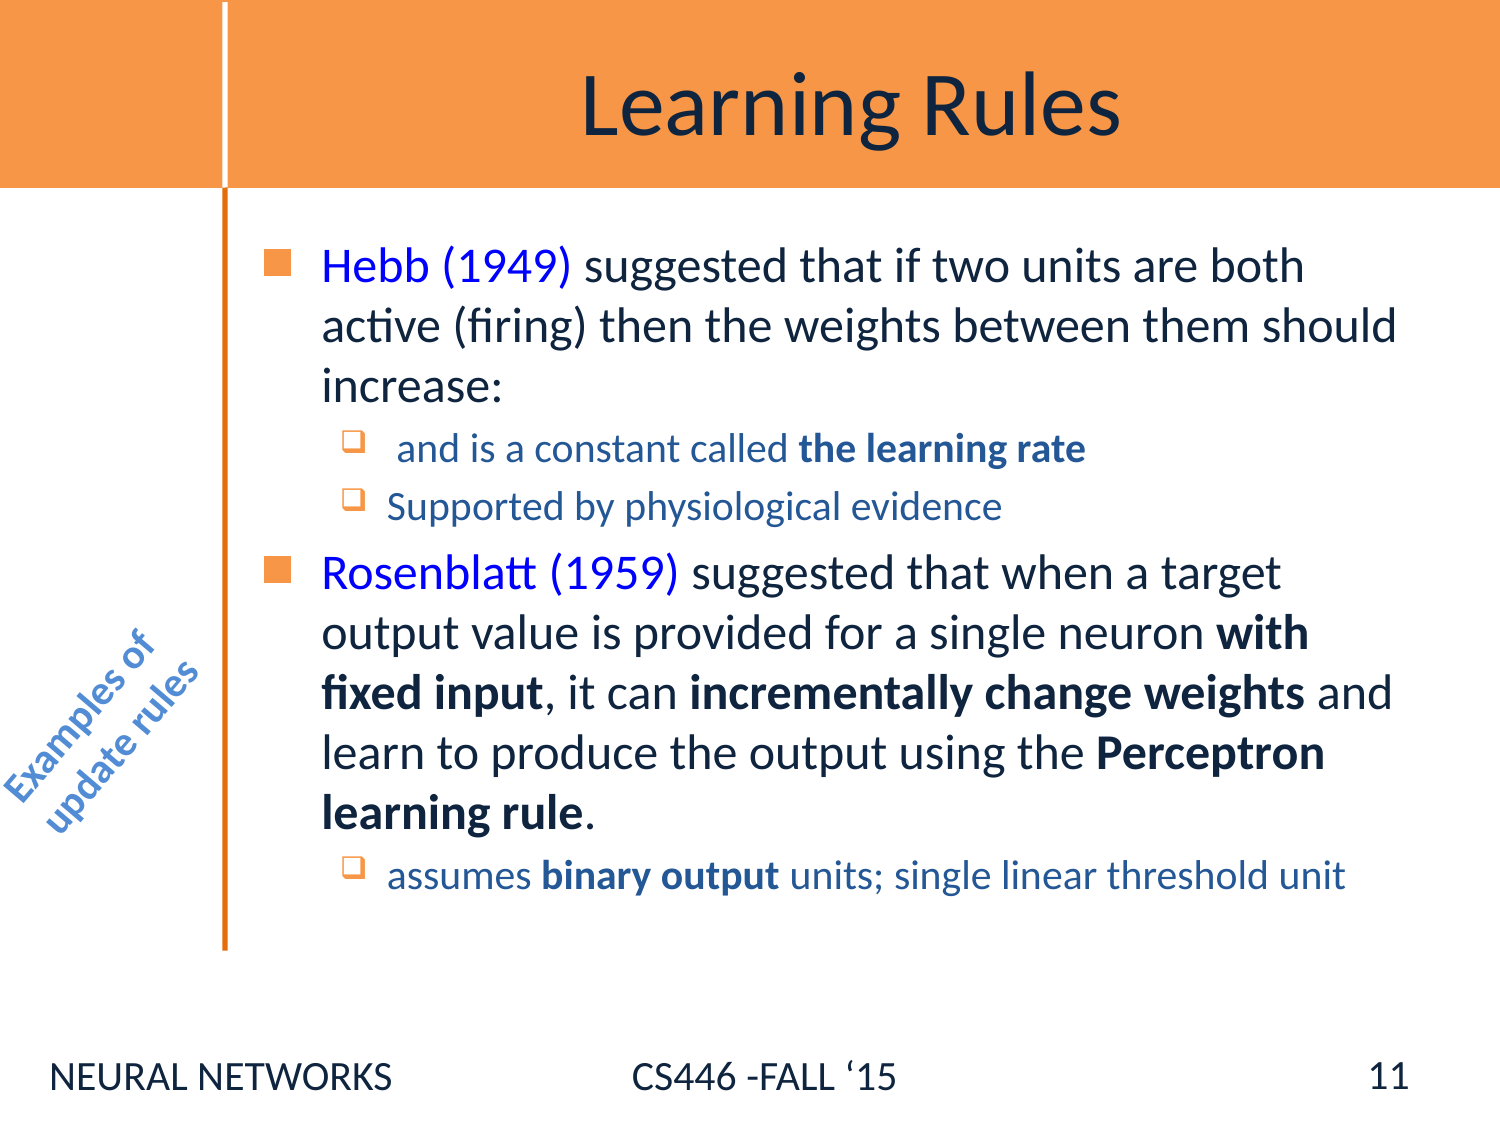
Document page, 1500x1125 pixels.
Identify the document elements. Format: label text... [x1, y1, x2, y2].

picture [264, 556, 291, 582]
title Learning Rules [225, 5, 1500, 193]
picture [264, 249, 291, 276]
list Examples of update rules [0, 512, 402, 951]
slide_number 11 [1074, 1042, 1425, 1103]
